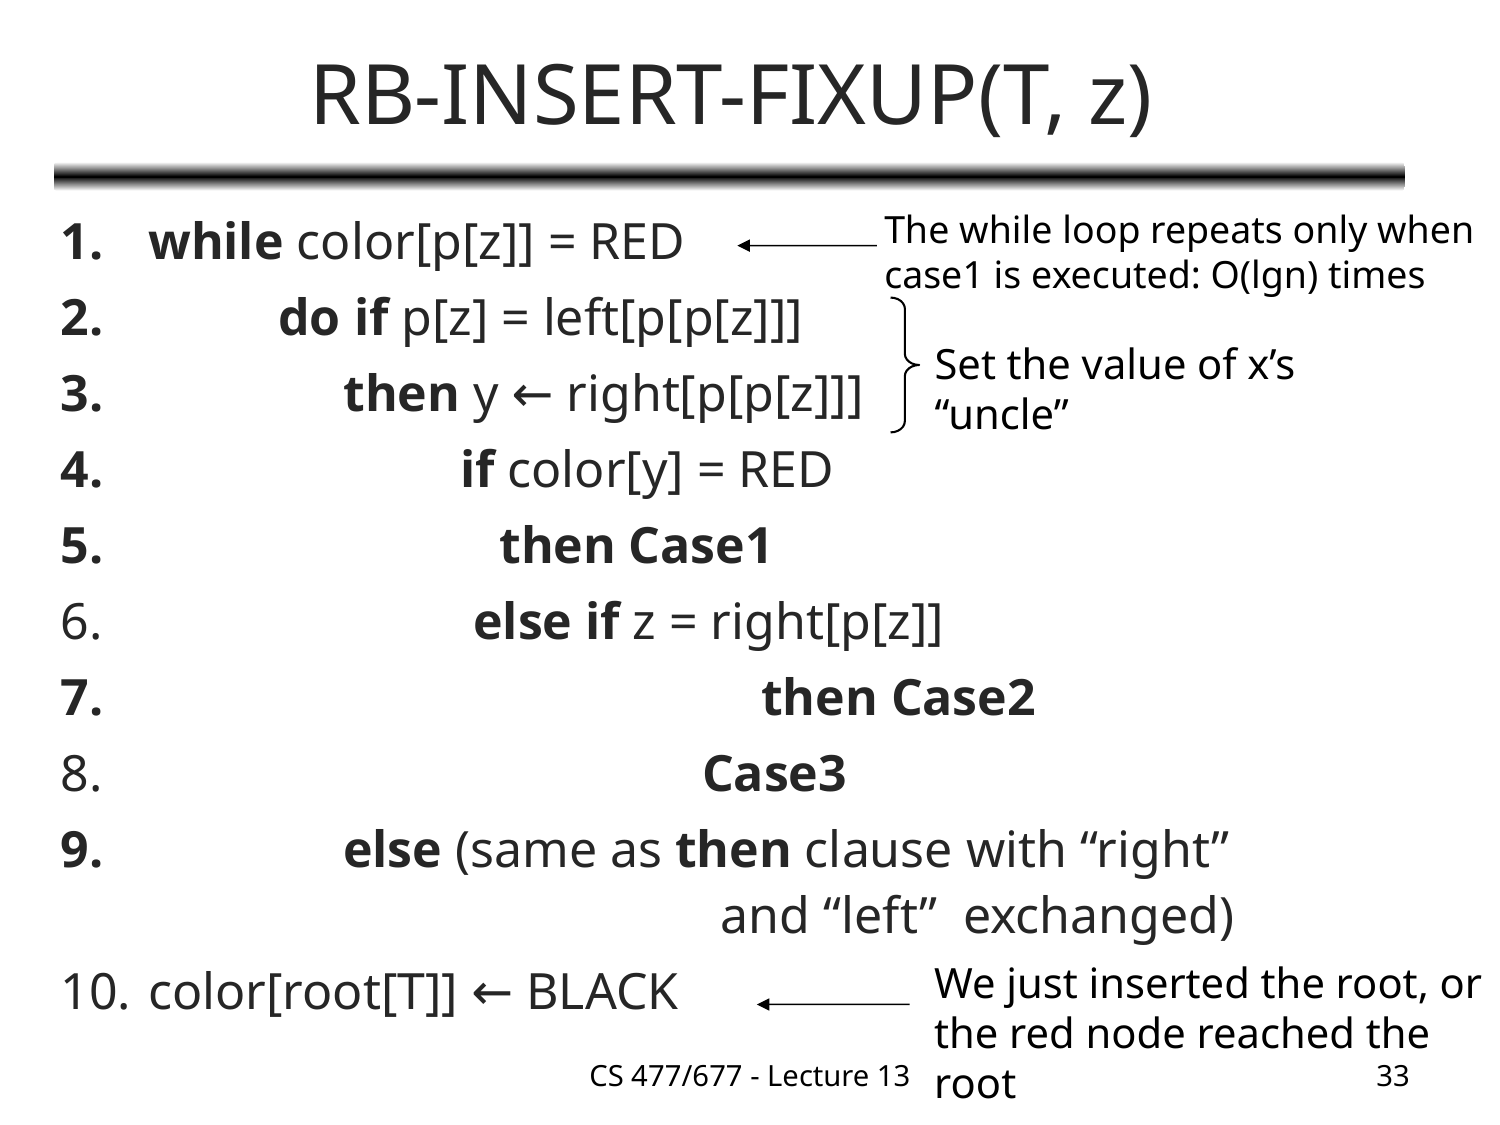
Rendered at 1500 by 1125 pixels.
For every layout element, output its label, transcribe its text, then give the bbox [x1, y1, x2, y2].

title RB-INSERT-FIXUP(T, z) [55, 16, 1407, 166]
list while color[p[z]] = RED do if p[z] = left[p[p[z]]] then y ← right[p[p[z]]] if color[y] = RED then Case1 else if z = right[p[z]] then Case2 Case3 else (same as then clause with “right” and “left” exchanged) color[root[T]] ← BLACK [45, 196, 1452, 1073]
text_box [890, 297, 1445, 448]
footer CS 477/677 - Lecture 13 [512, 1049, 751, 1103]
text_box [756, 949, 1500, 1117]
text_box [737, 198, 1500, 305]
